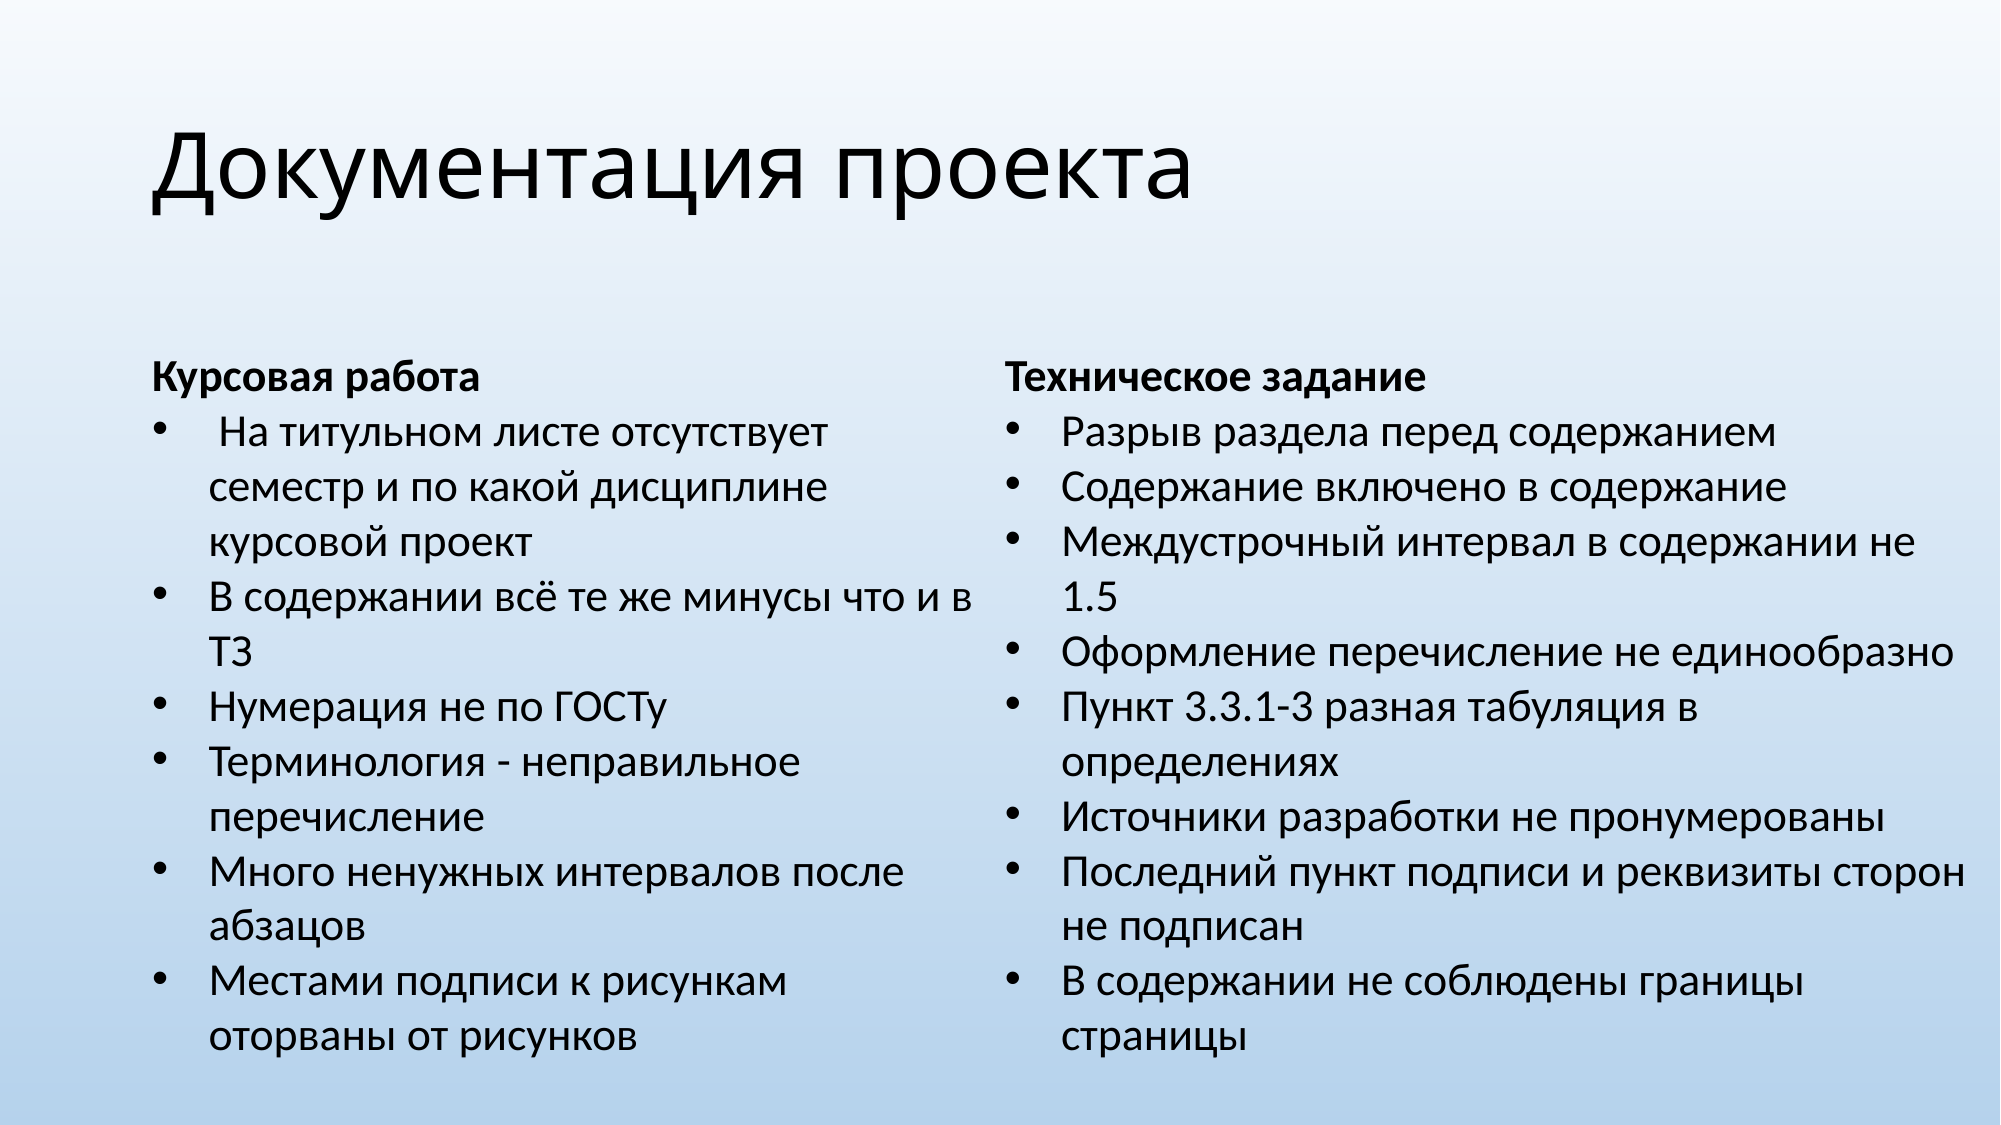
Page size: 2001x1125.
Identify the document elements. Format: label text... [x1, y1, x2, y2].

text_box Техническое задание Разрыв раздела перед содержанием Содержание включено в содержание Междустрочный интервал в содержании не 1.5 Оформление перечисление не единообразно Пункт 3.3.1-3 разная табуляция в определениях Источники разработки не пронумерованы Последний пункт подписи и реквизиты сторон не подписан В содержании не соблюдены границы страницы [990, 337, 1990, 1068]
text_box Курсовая работа На титульном листе отсутствует семестр и по какой дисциплине курсовой проект В содержании всё те же минусы что и в ТЗ Нумерация не по ГОСТу Терминология - неправильное перечисление Много ненужных интервалов после абзацов Местами подписи к рисункам оторваны от рисунков [137, 337, 990, 1068]
title Документация проекта [137, 59, 1863, 278]
